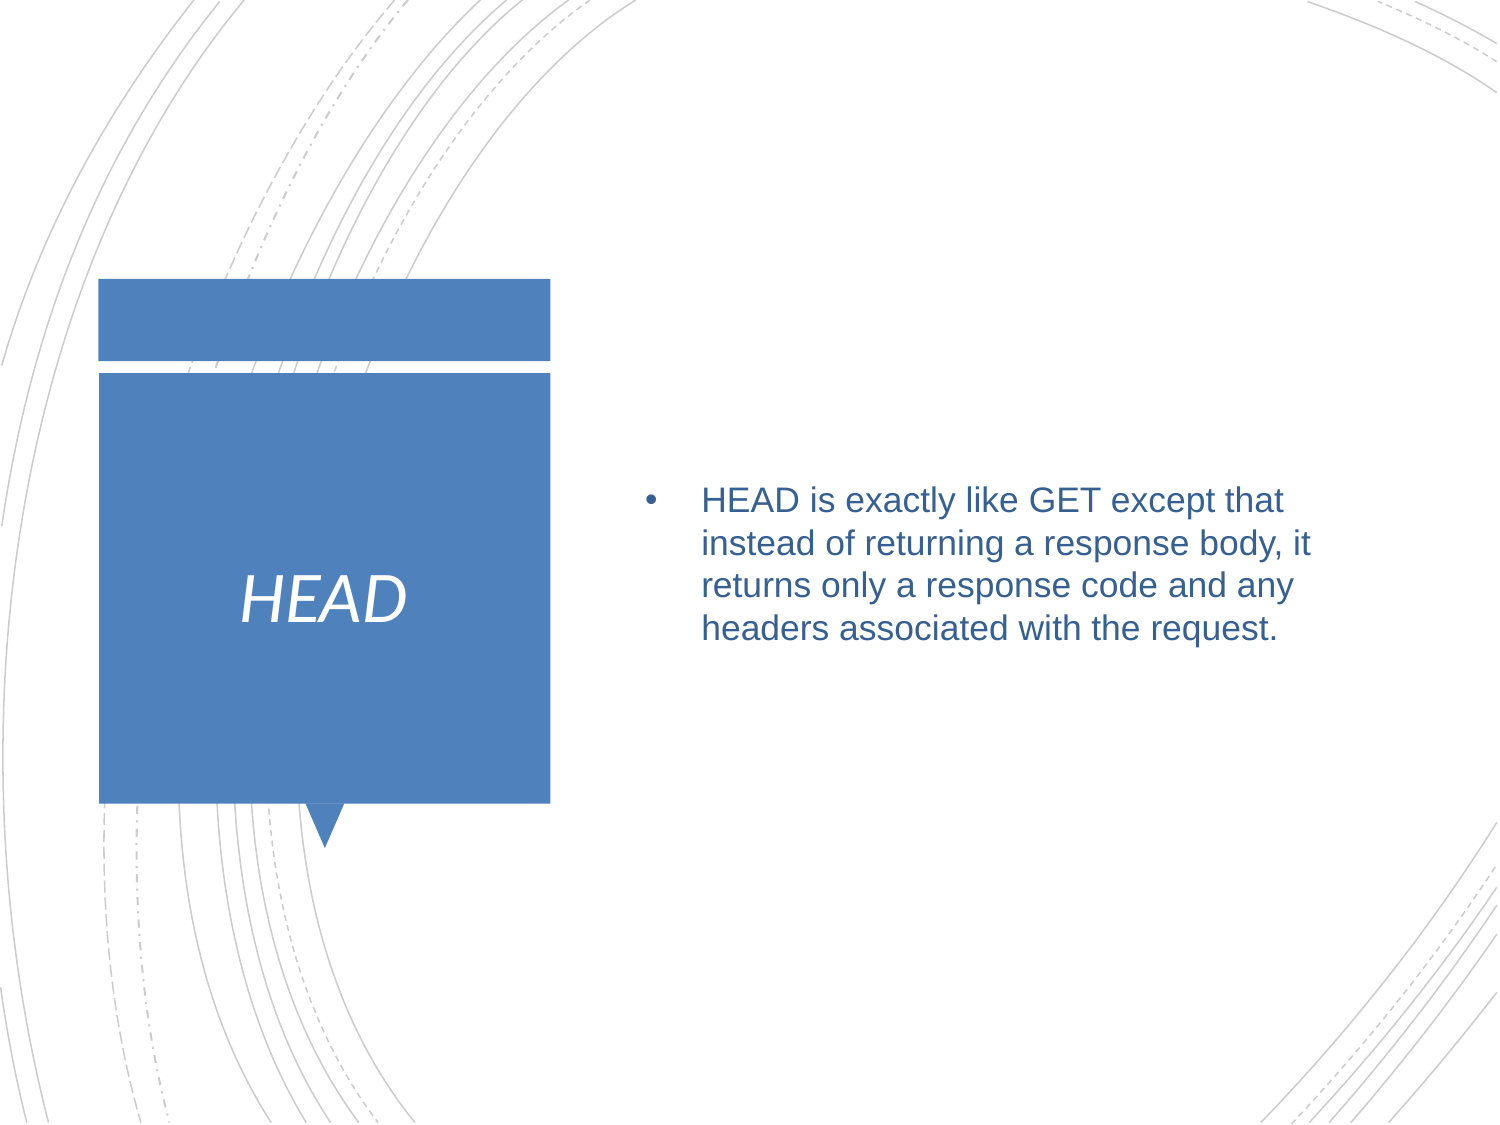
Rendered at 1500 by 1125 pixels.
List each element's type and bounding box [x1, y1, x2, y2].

text_box [0, 0, 1498, 1125]
text_box [98, 278, 551, 849]
